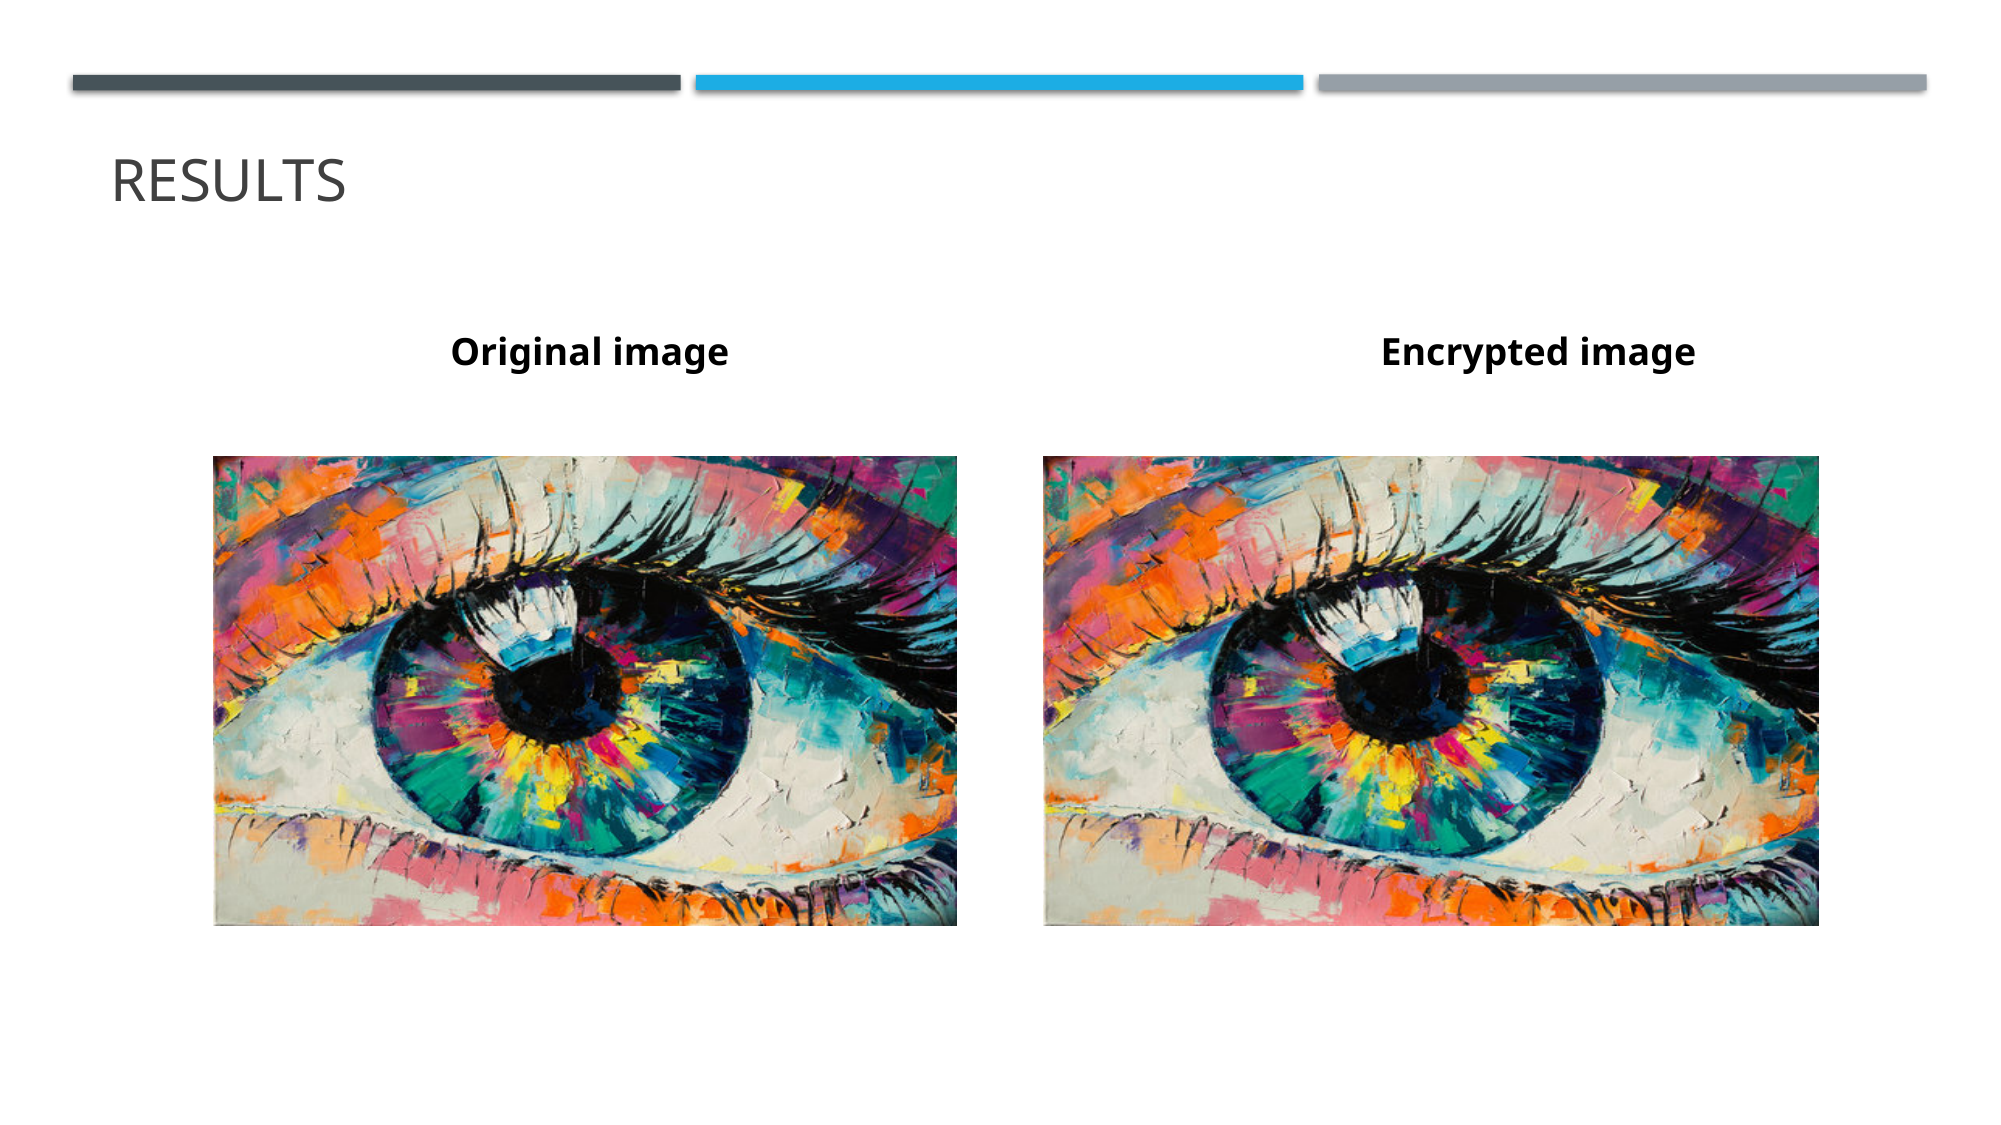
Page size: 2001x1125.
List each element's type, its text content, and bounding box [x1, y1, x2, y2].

title Results [95, 81, 1905, 276]
text_box Original image Encrypted image [201, 320, 1832, 381]
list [213, 455, 958, 926]
picture [1042, 455, 1819, 926]
